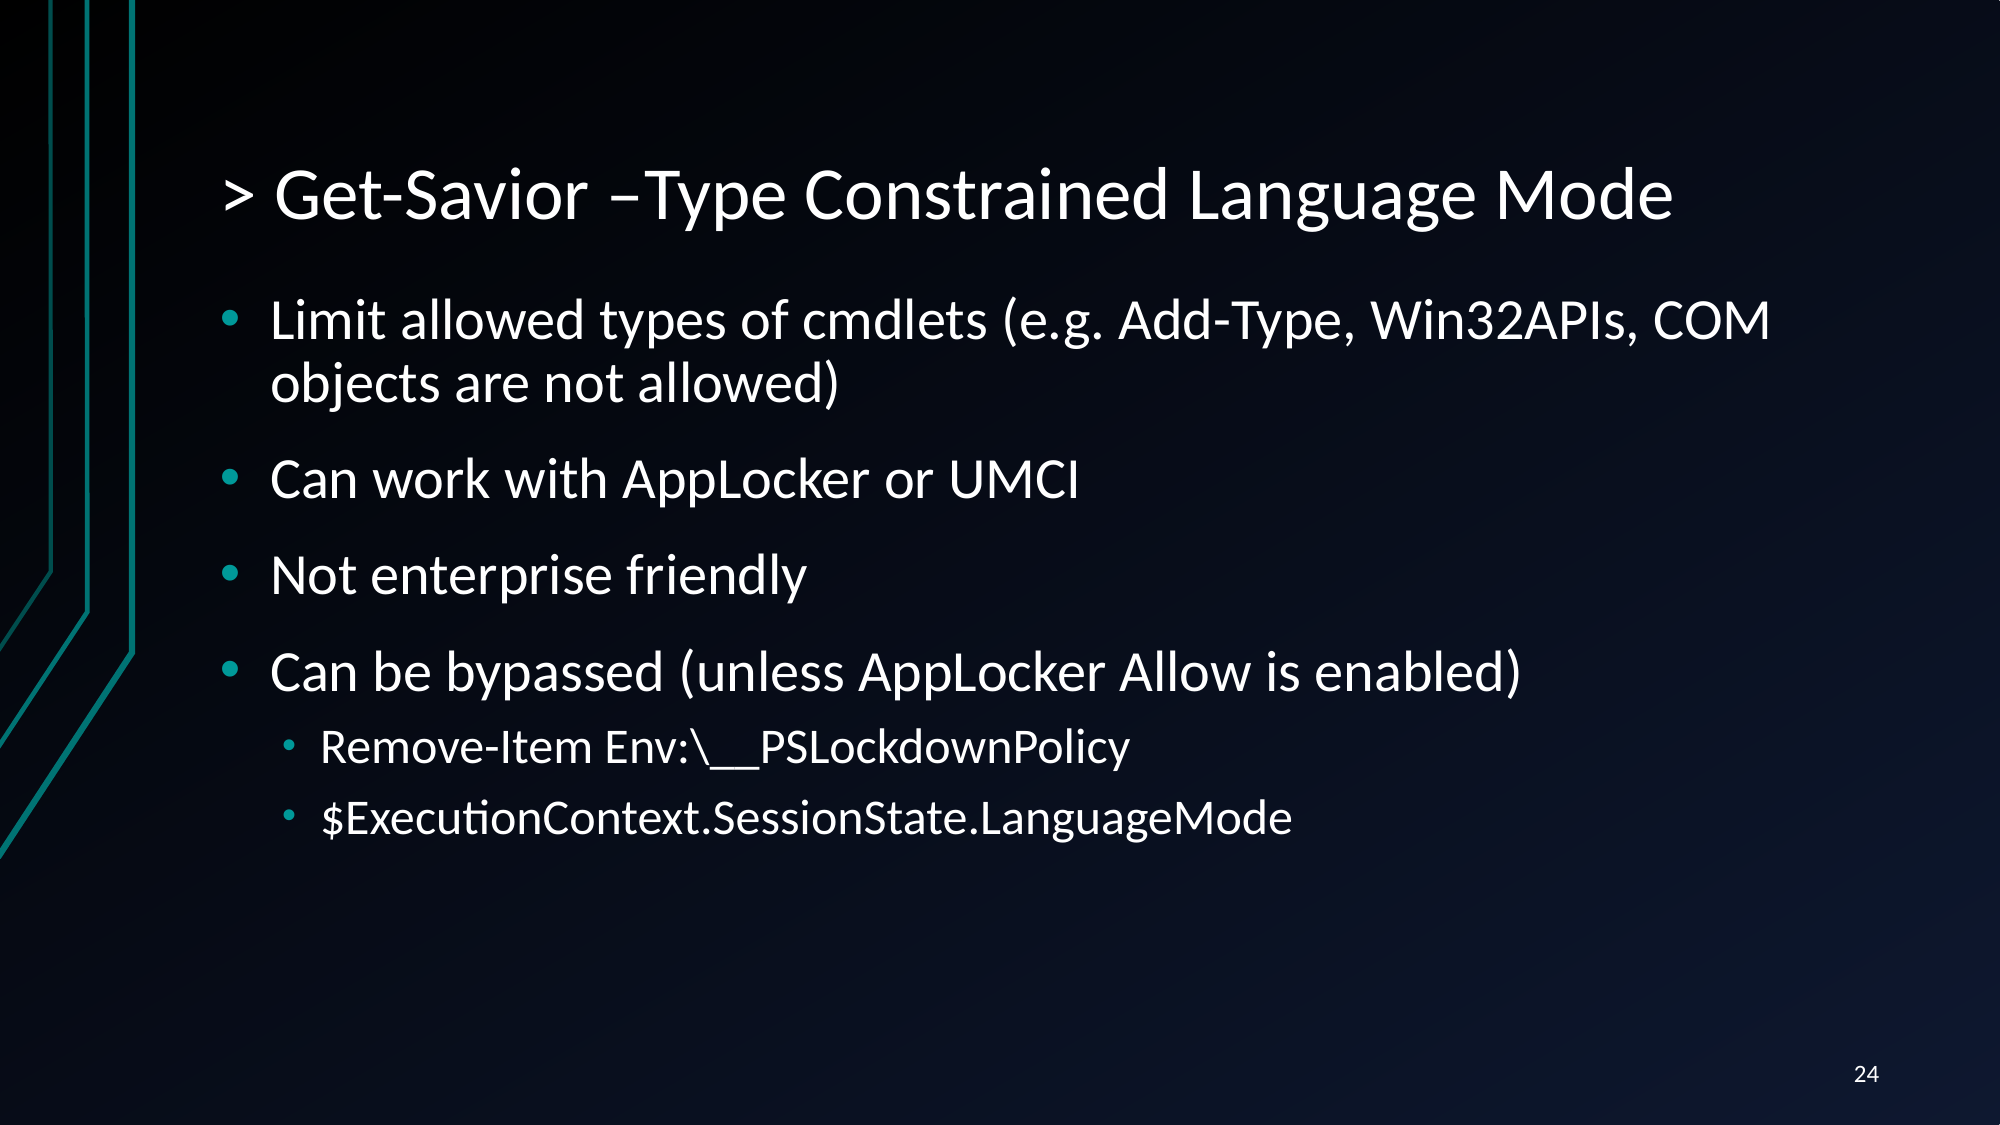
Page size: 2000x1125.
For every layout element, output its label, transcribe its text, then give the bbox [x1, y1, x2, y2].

slide_number 24 [1732, 1042, 1900, 1103]
list Limit allowed types of cmdlets (e.g. Add-Type, Win32APIs, COM objects are not allowed) Can work with AppLocker or UMCI Not enterprise friendly Can be bypassed (unless AppLocker Allow is enabled) Remove-Item Env:\__PSLockdownPolicy $ExecutionContext.SessionState.LanguageMode [199, 279, 1900, 1012]
title > Get-Savior –Type Constrained Language Mode [199, 45, 1900, 246]
